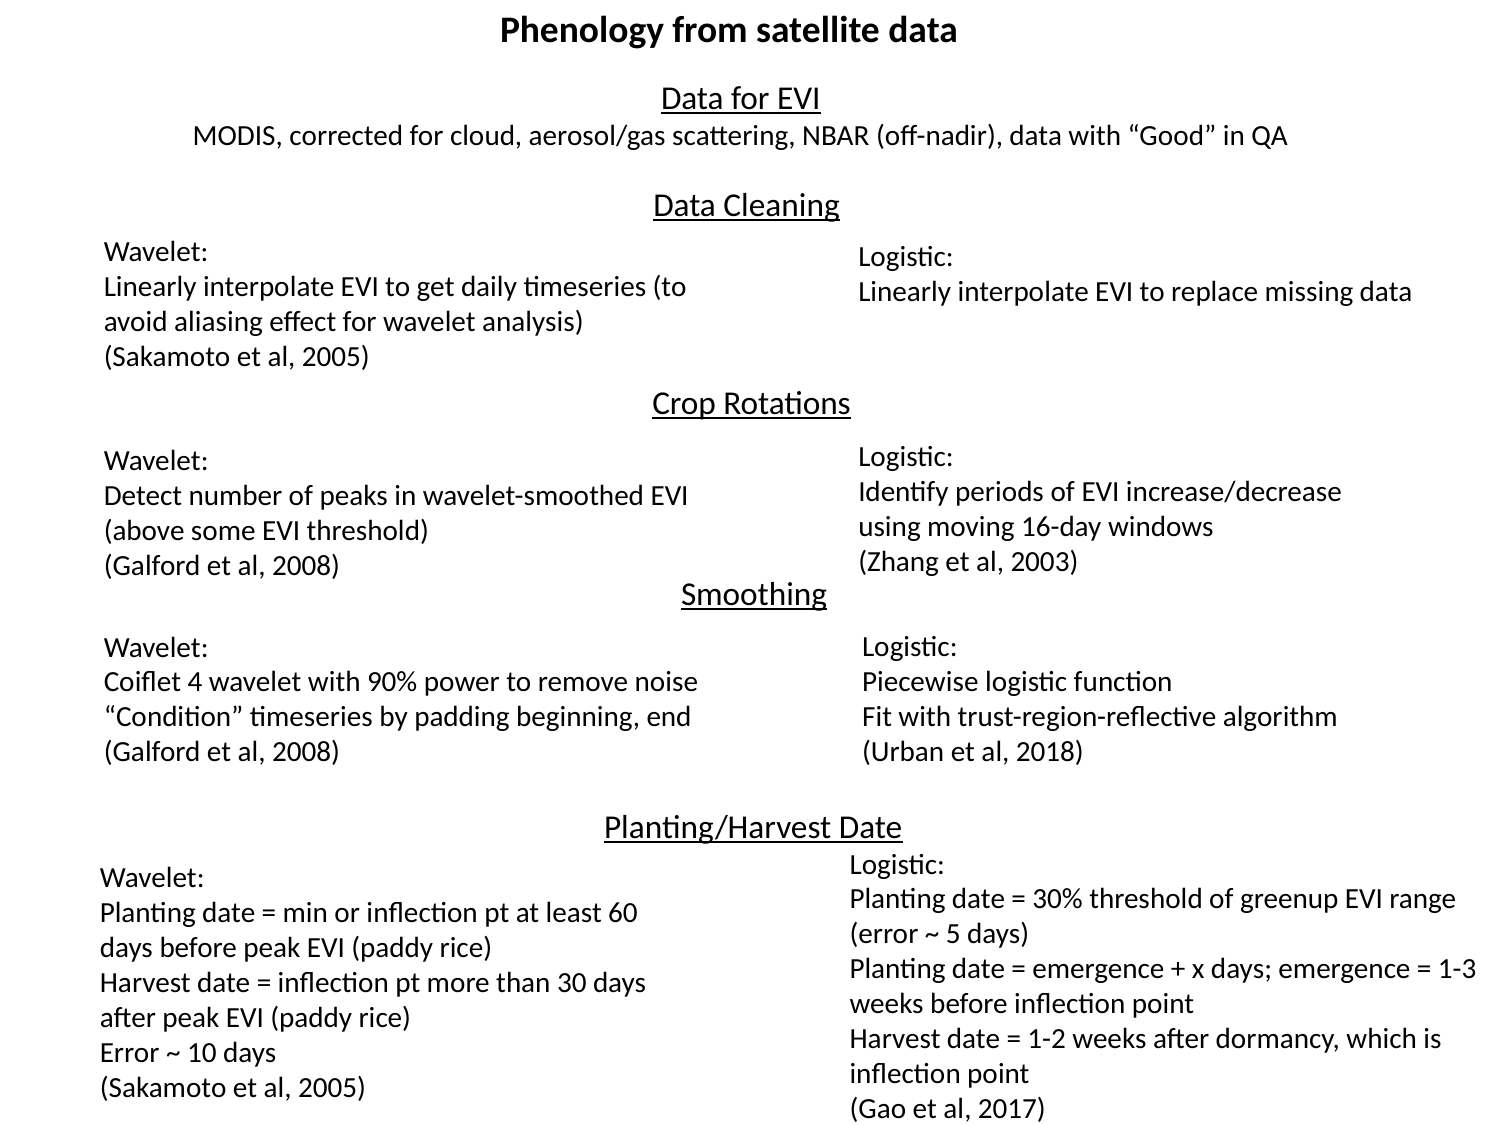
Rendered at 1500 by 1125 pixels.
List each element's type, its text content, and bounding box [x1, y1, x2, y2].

text_box Logistic: Linearly interpolate EVI to replace missing data [843, 229, 1432, 315]
text_box Smoothing [666, 564, 843, 620]
text_box Logistic: Piecewise logistic function Fit with trust-region-reflective algorithm (Urban et al, 2018) [847, 620, 1354, 775]
text_box Planting/Harvest Date [589, 797, 918, 853]
text_box Wavelet: Coiflet 4 wavelet with 90% power to remove noise “Condition” timeseries by padding beginning, end (Galford et al, 2008) [88, 620, 723, 775]
text_box Crop Rotations [637, 373, 866, 429]
text_box Data Cleaning [638, 176, 855, 231]
text_box Wavelet: Detect number of peaks in wavelet-smoothed EVI (above some EVI threshold) (Galford et al, 2008) [88, 433, 723, 589]
text_box Logistic: Identify periods of EVI increase/decrease using moving 16-day windows (Zhang et al, 2003) [843, 429, 1424, 585]
text_box Wavelet: Linearly interpolate EVI to get daily timeseries (to avoid aliasing effect for wavelet analysis) (Sakamoto et al, 2005) [88, 225, 725, 380]
text_box Wavelet: Planting date = min or inflection pt at least 60 days before peak EVI (paddy rice) Harvest date = inflection pt more than 30 days after peak EVI (paddy rice) Error ~ 10 days (Sakamoto et al, 2005) [85, 851, 677, 1111]
text_box Phenology from satellite data [485, 0, 1015, 58]
text_box Data for EVI MODIS, corrected for cloud, aerosol/gas scattering, NBAR (off-nadir), data with “Good” in QA [21, 68, 1461, 159]
text_box Logistic: Planting date = 30% threshold of greenup EVI range (error ~ 5 days) Planting date = emergence + x days; emergence = 1-3 weeks before inflection point Harvest date = 1-2 weeks after dormancy, which is inflection point (Gao et al, 2017) [834, 837, 1500, 1125]
